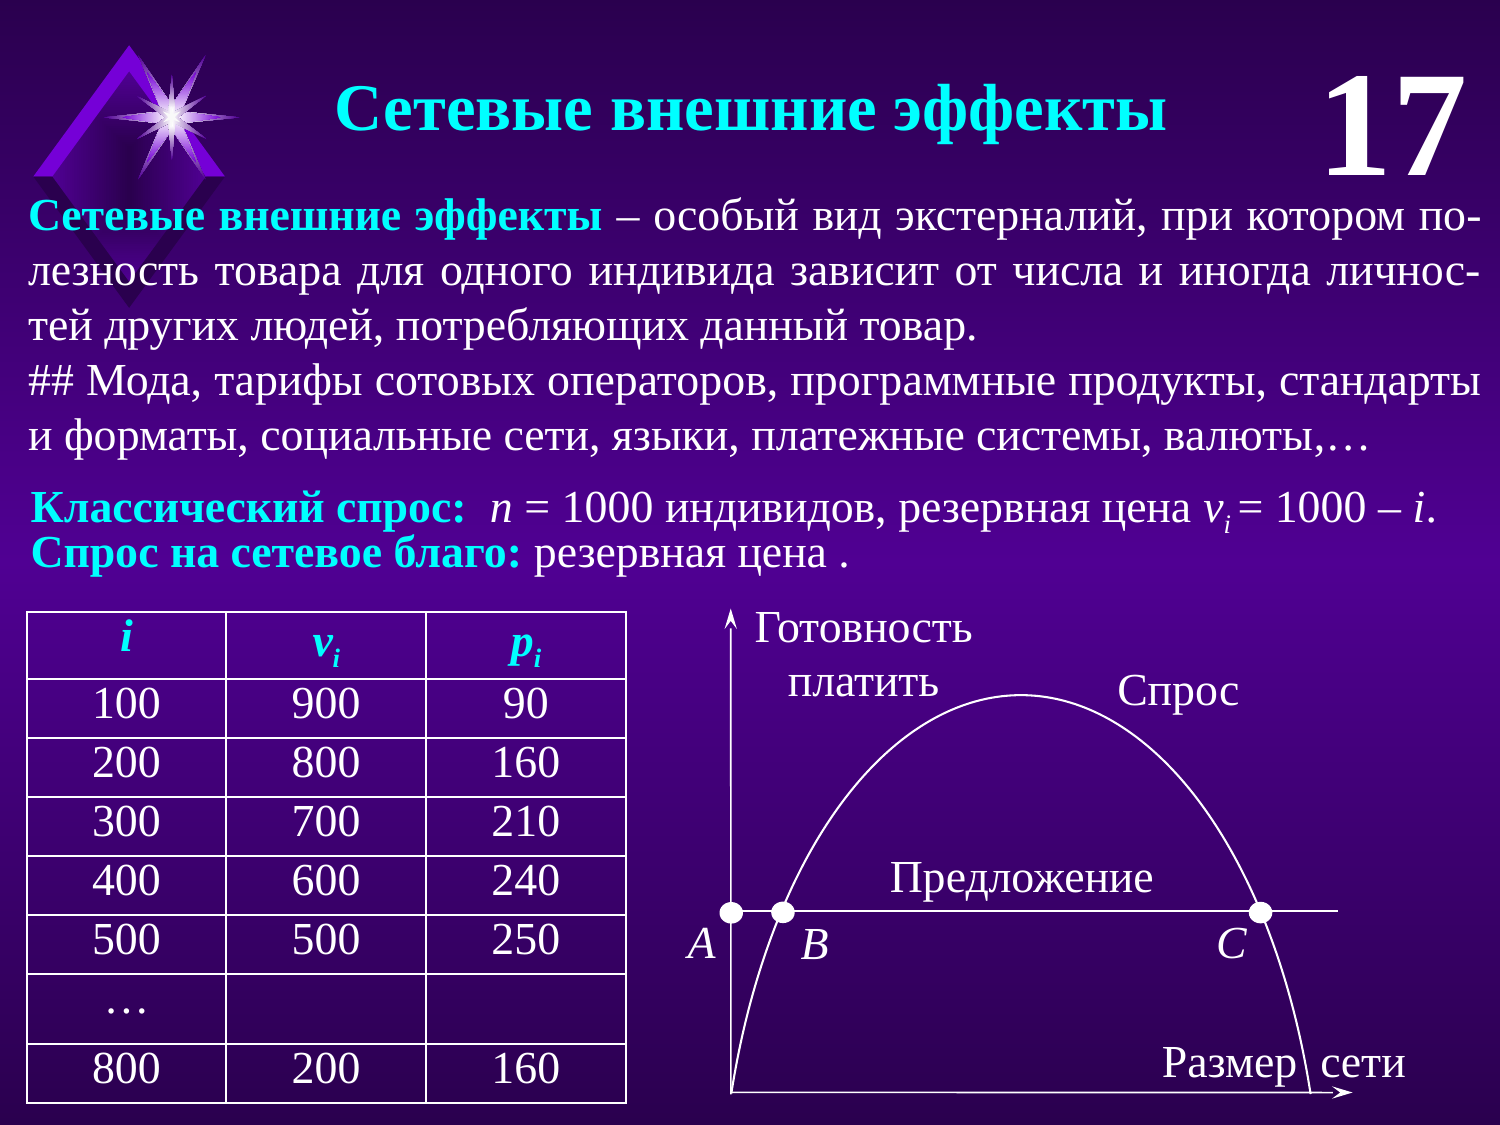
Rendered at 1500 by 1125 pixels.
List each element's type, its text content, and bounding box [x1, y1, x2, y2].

table_cell 700 [227, 798, 425, 855]
table_cell 500 [227, 916, 425, 973]
table_cell 200 [28, 739, 225, 796]
table_cell 300 [28, 798, 225, 855]
table_cell [227, 975, 425, 1043]
table_cell 500 [28, 916, 225, 973]
table_cell 250 [427, 916, 625, 973]
table_cell 200 [227, 1045, 425, 1102]
text_box Классический спрос: n = 1000 индивидов, резервная цена vi = 1000 – i. [15, 469, 1476, 547]
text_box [659, 593, 1418, 1125]
table_cell 800 [28, 1045, 225, 1102]
table_cell … [28, 975, 225, 1043]
table_cell 210 [427, 798, 625, 855]
table_cell 900 [227, 680, 425, 737]
text_box Сетевые внешние эффекты [29, 56, 1293, 152]
table_cell 800 [227, 739, 425, 796]
table_cell 400 [28, 857, 225, 914]
table_cell 90 [427, 680, 625, 737]
table_cell 600 [227, 857, 425, 914]
table_cell 160 [427, 1045, 625, 1102]
table_cell 100 [28, 680, 225, 737]
table_cell [427, 975, 625, 1043]
table_cell 160 [427, 739, 625, 796]
table_header vi [227, 613, 425, 678]
text_box Сетевые внешние эффекты – особый вид экстерналий, при котором по-лезность товара для одного индивида зависит от числа и иногда личнос-тей других людей, потребляющих данный товар. ## Мода, тарифы сотовых операторов, программные продукты, стандарты и форматы, социальные сети, языки, платежные системы, валюты,… [13, 177, 1498, 467]
table_cell 240 [427, 857, 625, 914]
table_header i [28, 613, 225, 678]
text_box 17 [1293, 17, 1482, 177]
table_header pi [427, 613, 625, 678]
